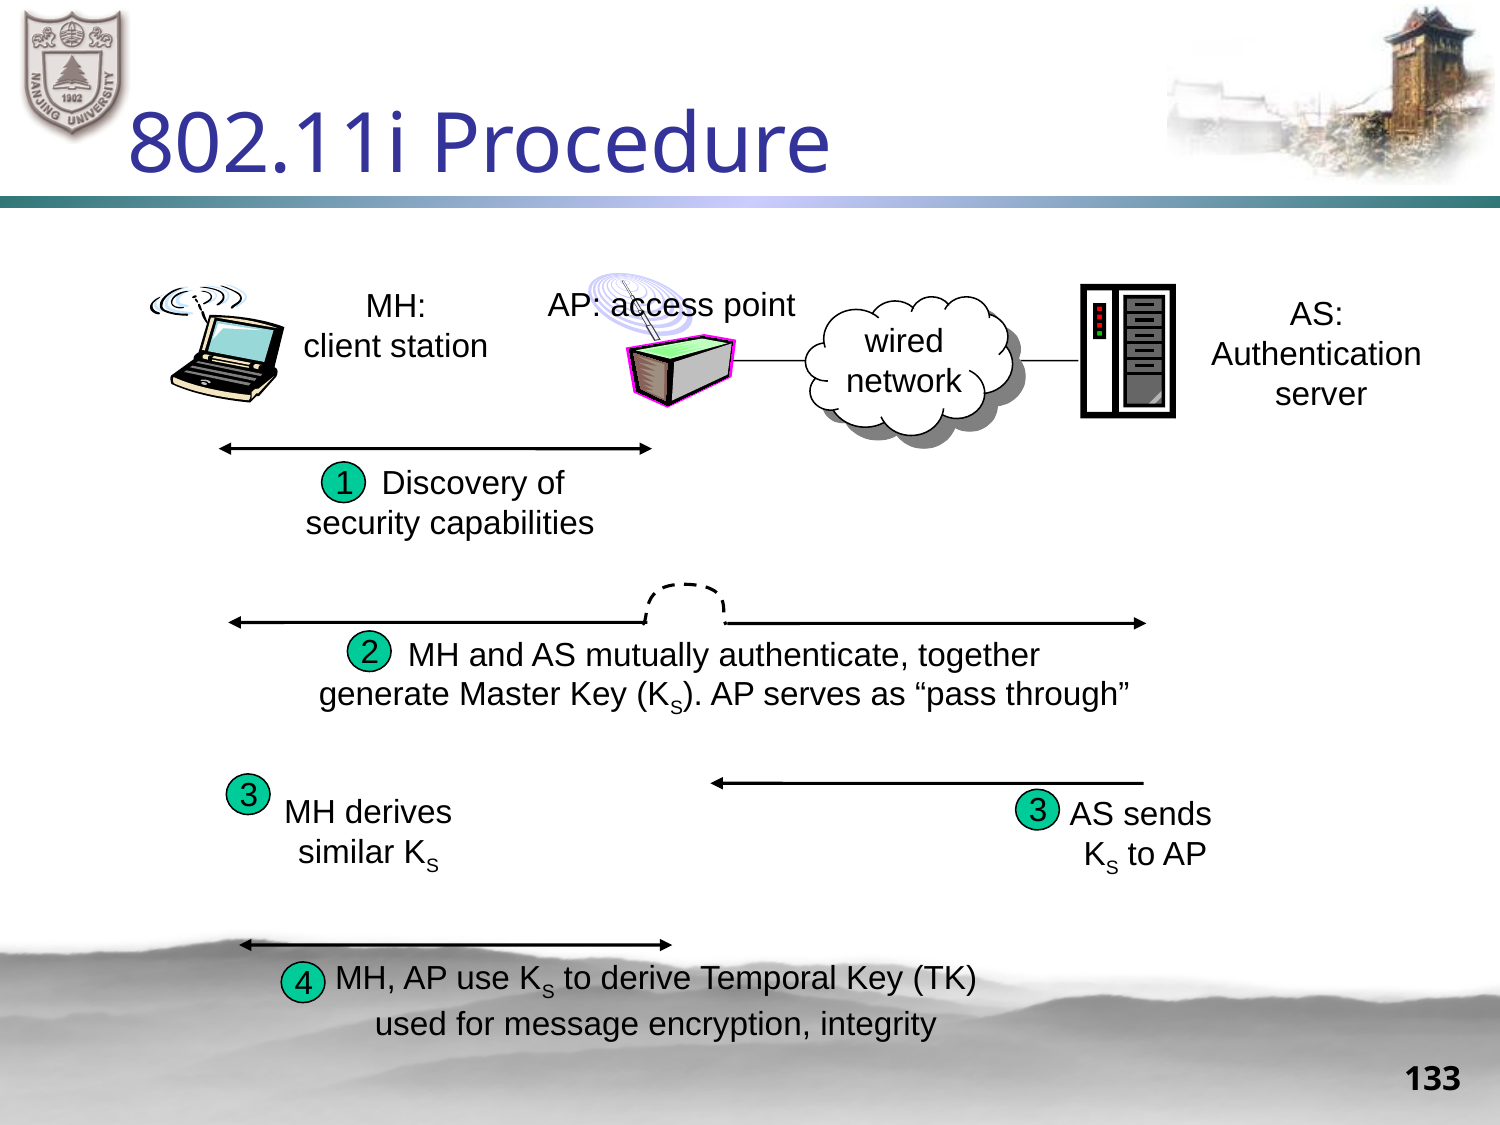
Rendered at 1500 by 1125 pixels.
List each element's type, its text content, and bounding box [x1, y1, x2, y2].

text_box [218, 448, 653, 550]
text_box AP: access point [532, 275, 584, 331]
picture [0, 928, 1500, 1125]
text_box wired network [851, 311, 978, 407]
picture [1080, 282, 1178, 420]
picture [1167, 4, 1495, 54]
slide_number 133 [1163, 1034, 1477, 1111]
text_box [149, 283, 285, 403]
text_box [228, 581, 1164, 722]
text_box AS: Authentication server [1196, 284, 1438, 420]
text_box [625, 232, 846, 408]
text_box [588, 272, 620, 342]
text_box MH: client station [288, 277, 504, 372]
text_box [710, 780, 1238, 882]
title 802.11i Procedure [111, 54, 1500, 197]
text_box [238, 944, 1053, 1046]
text_box [837, 296, 1013, 436]
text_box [224, 765, 469, 880]
picture [0, 0, 144, 144]
